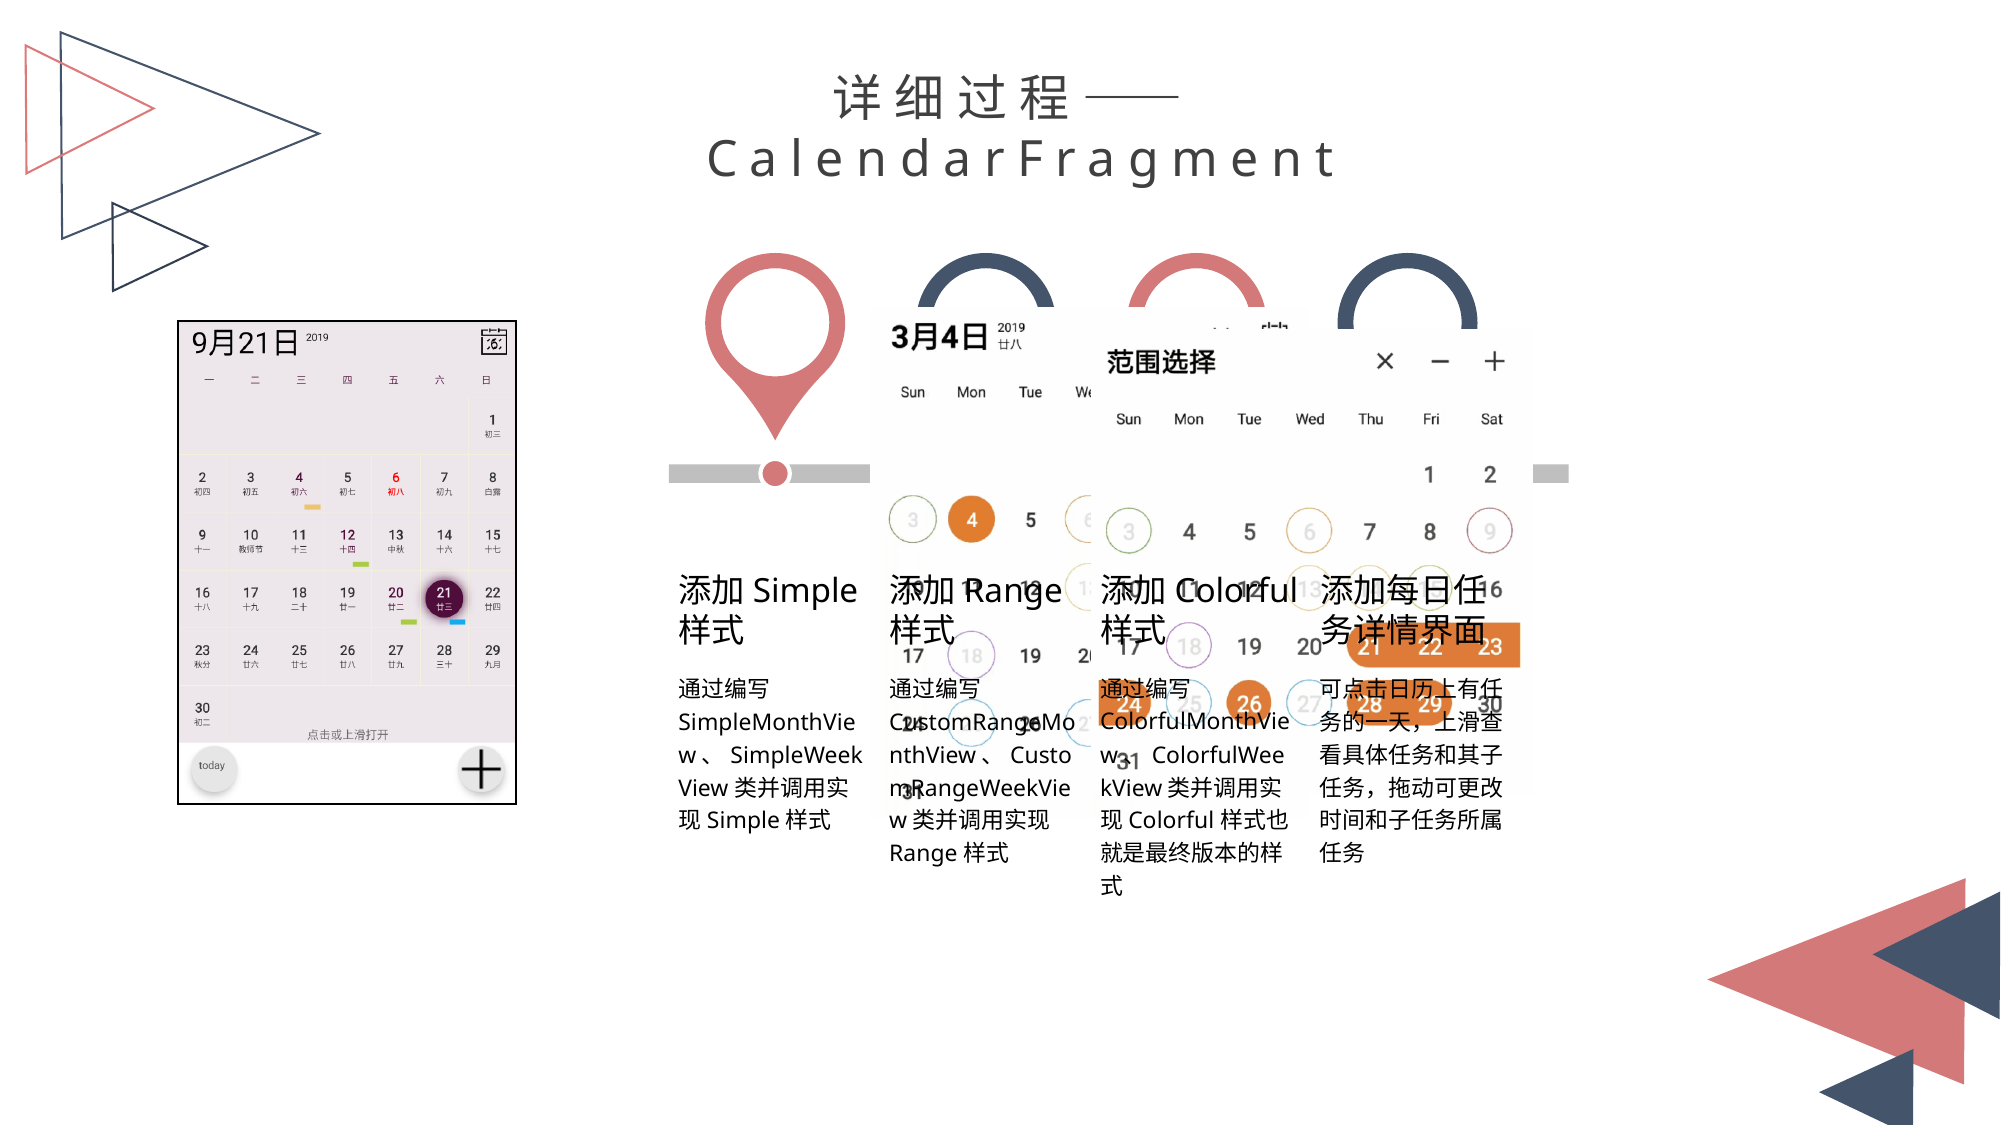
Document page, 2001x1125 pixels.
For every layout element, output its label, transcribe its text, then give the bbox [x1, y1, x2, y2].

text_box [1337, 252, 1478, 329]
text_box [1311, 561, 1521, 899]
picture [178, 321, 515, 804]
text_box [1128, 252, 1265, 307]
picture [869, 307, 1534, 818]
text_box [668, 464, 763, 483]
text_box [787, 464, 869, 483]
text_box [1092, 561, 1311, 936]
text_box 详细过程——CalendarFragment [686, 66, 1354, 187]
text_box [881, 561, 1091, 899]
text_box [760, 458, 790, 489]
text_box [705, 252, 846, 441]
text_box [917, 252, 1054, 307]
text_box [670, 561, 880, 899]
text_box [1534, 464, 1569, 483]
